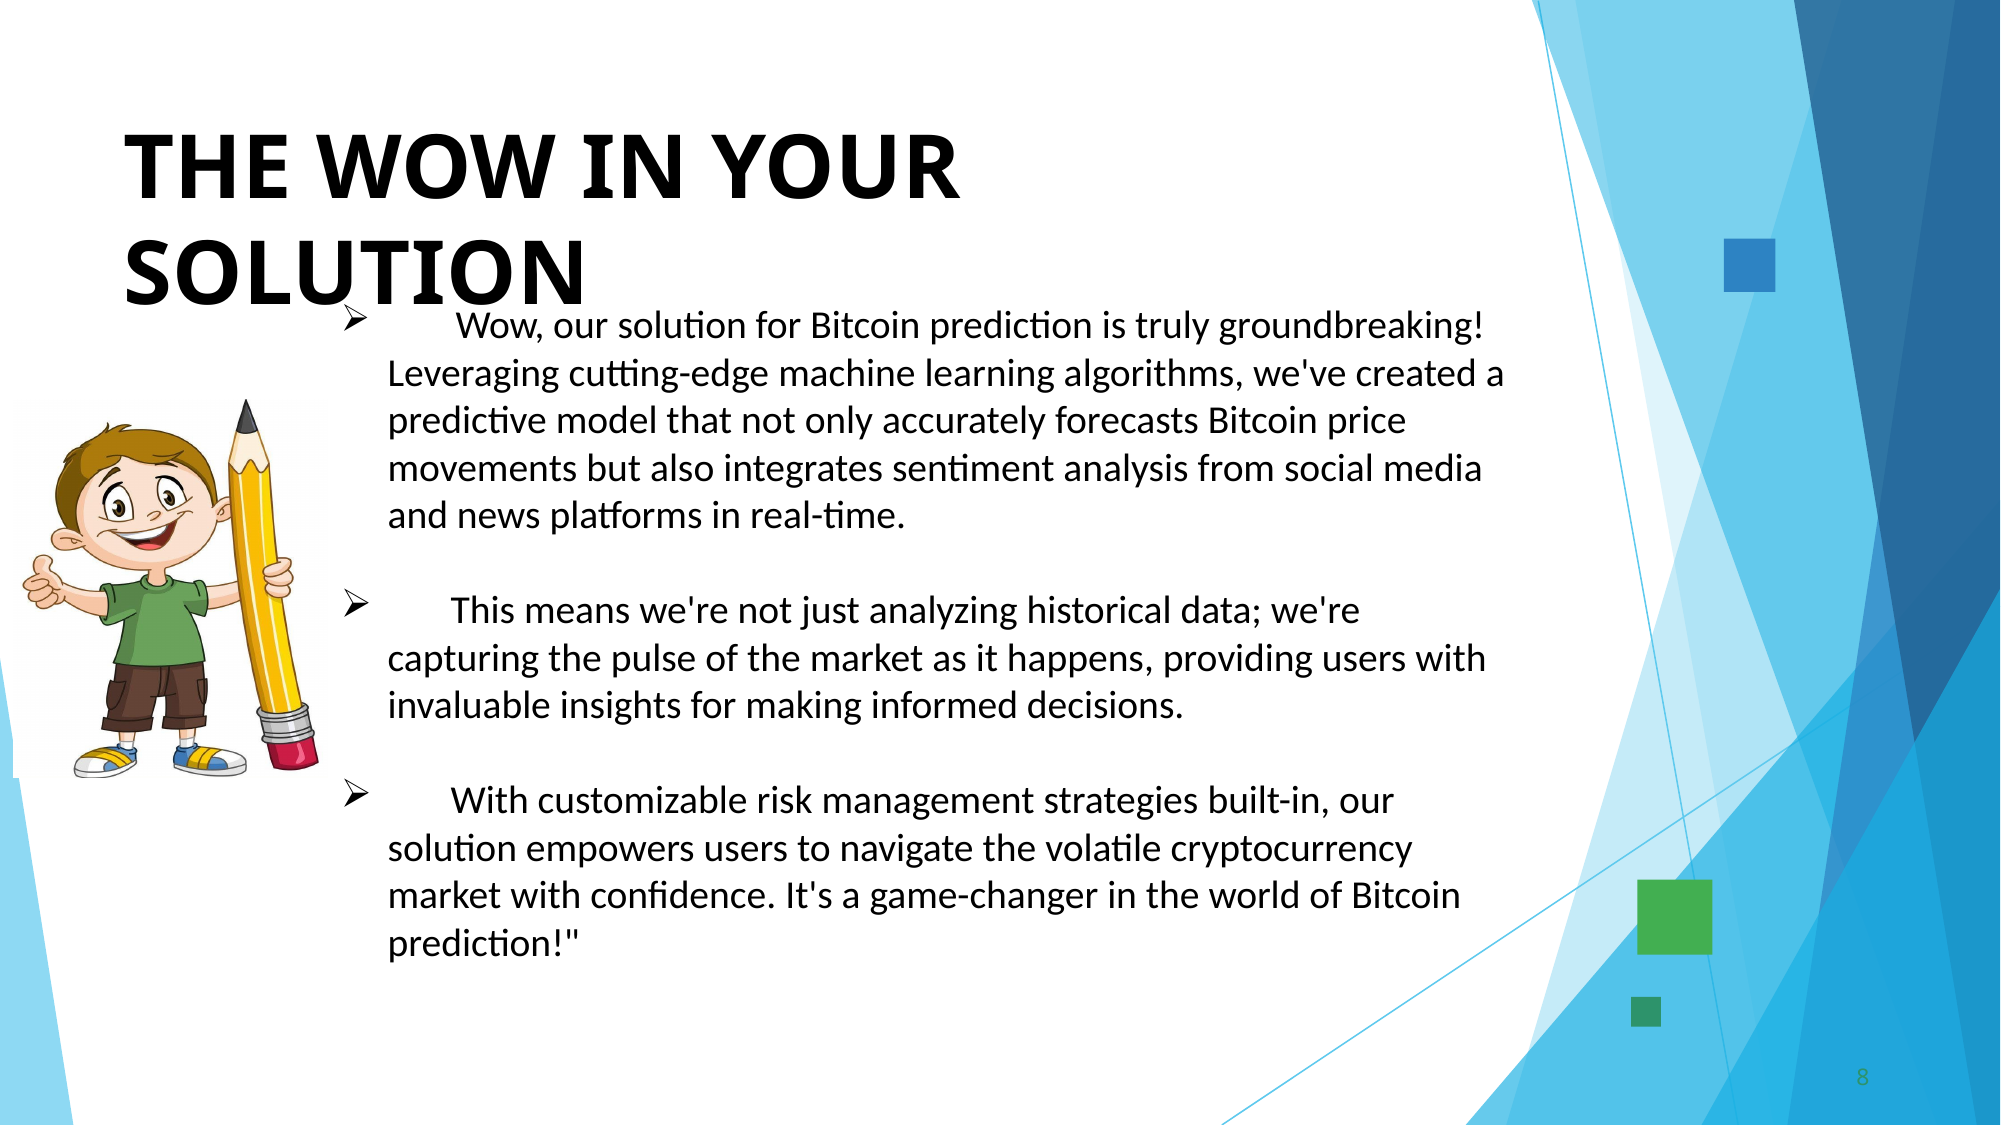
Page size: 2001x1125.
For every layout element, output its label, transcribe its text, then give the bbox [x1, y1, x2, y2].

picture [13, 399, 329, 779]
text_box [1631, 996, 1661, 1027]
title THE WOW IN YOUR SOLUTION [121, 107, 1359, 323]
text_box 8 [1849, 1061, 1888, 1095]
text_box [1723, 238, 1776, 292]
text_box [1637, 879, 1713, 955]
text_box Wow, our solution for Bitcoin prediction is truly groundbreaking! Leveraging cutting-edge machine learning algorithms, we've created a predictive model that not only accurately forecasts Bitcoin price movements but also integrates sentiment analysis from social media and news platforms in real-time. This means we're not just analyzing historical data; we're capturing the pulse of the market as it happens, providing users with invaluable insights for making informed decisions. With customizable risk management strategies built-in, our solution empowers users to navigate the volatile cryptocurrency market with confidence. It's a game-changer in the world of Bitcoin prediction!" [326, 291, 1525, 1125]
